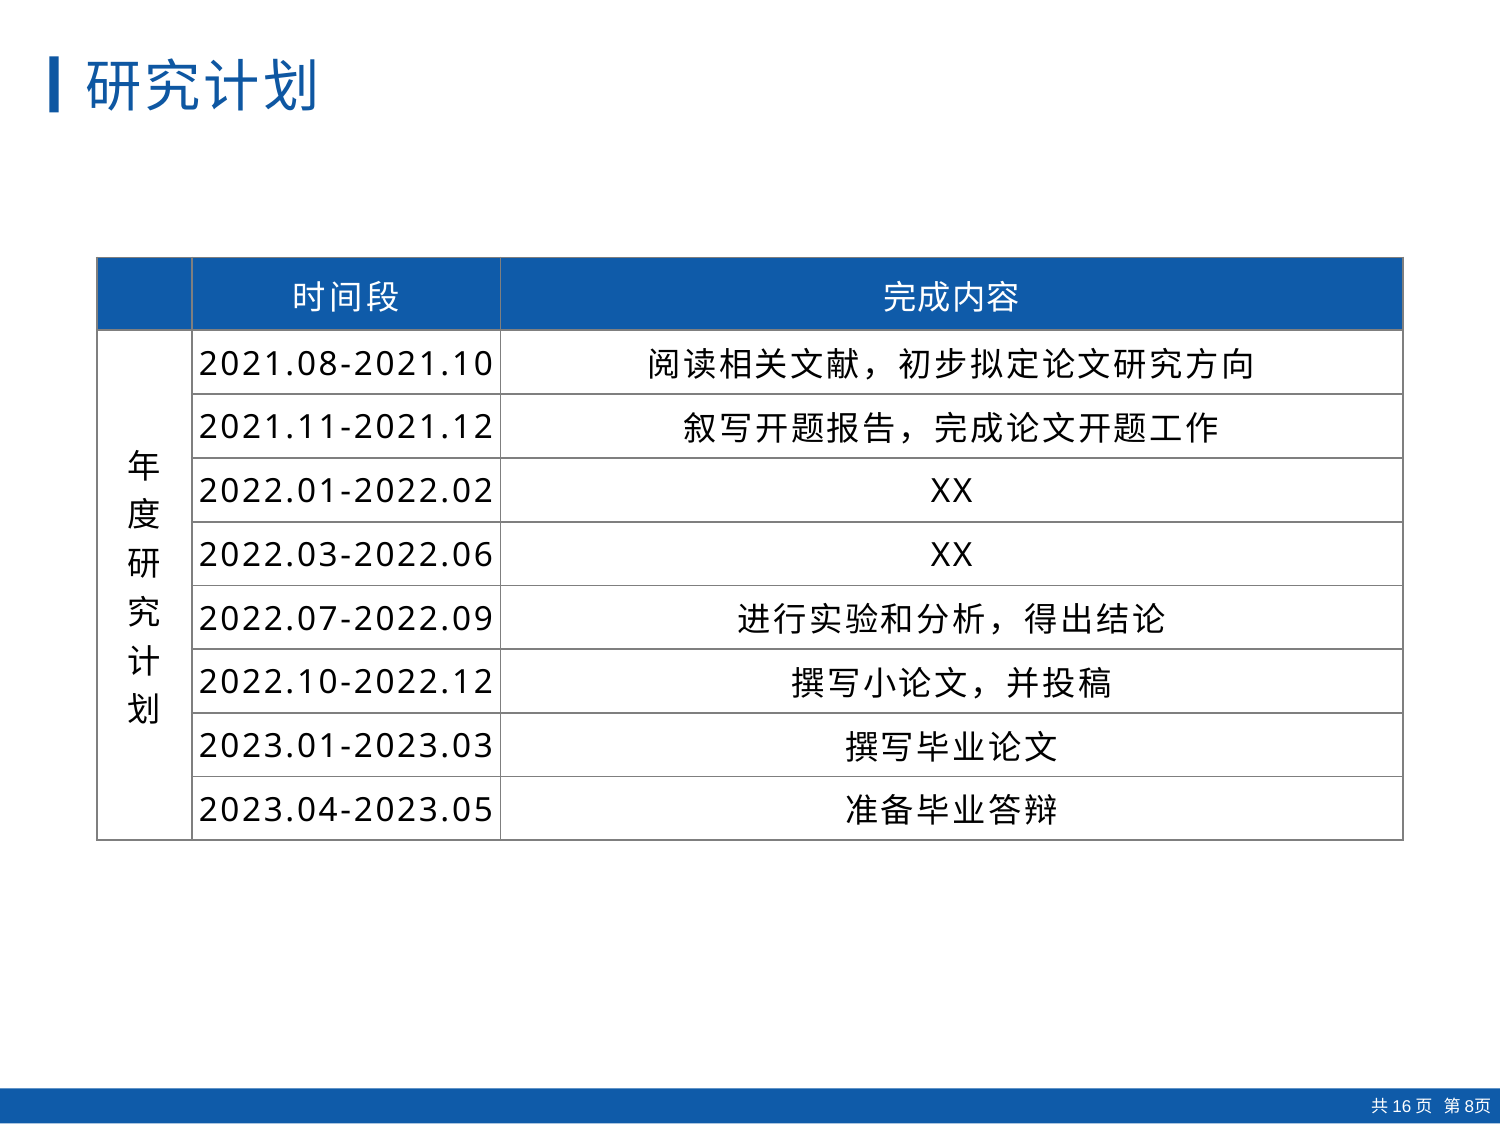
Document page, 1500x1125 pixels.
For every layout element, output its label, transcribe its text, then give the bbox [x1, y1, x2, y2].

text_box 研究计划 [83, 48, 940, 118]
table_cell 年 度 研 究 计 划 [98, 331, 191, 839]
table_cell 撰写毕业论文 [501, 714, 1402, 776]
table_cell XX [501, 459, 1402, 521]
table_cell 2023.04-2023.05 [193, 777, 500, 839]
table_cell 阅读相关文献，初步拟定论文研究方向 [501, 331, 1402, 393]
table_cell 进行实验和分析，得出结论 [501, 586, 1402, 648]
table_cell XX [501, 523, 1402, 585]
table_header [98, 258, 191, 329]
table_cell 2021.08-2021.10 [193, 331, 500, 393]
table_header 完成内容 [501, 258, 1402, 329]
table_cell 叙写开题报告，完成论文开题工作 [501, 395, 1402, 457]
table_cell 2022.07-2022.09 [193, 586, 500, 648]
table_cell 2022.01-2022.02 [193, 459, 500, 521]
table_header 时间段 [193, 258, 500, 329]
table_cell 2022.03-2022.06 [193, 523, 500, 585]
table_cell 撰写小论文，并投稿 [501, 650, 1402, 712]
table_cell 2023.01-2023.03 [193, 714, 500, 776]
table_cell 2022.10-2022.12 [193, 650, 500, 712]
table_cell 准备毕业答辩 [501, 777, 1402, 839]
table_cell 2021.11-2021.12 [193, 395, 500, 457]
